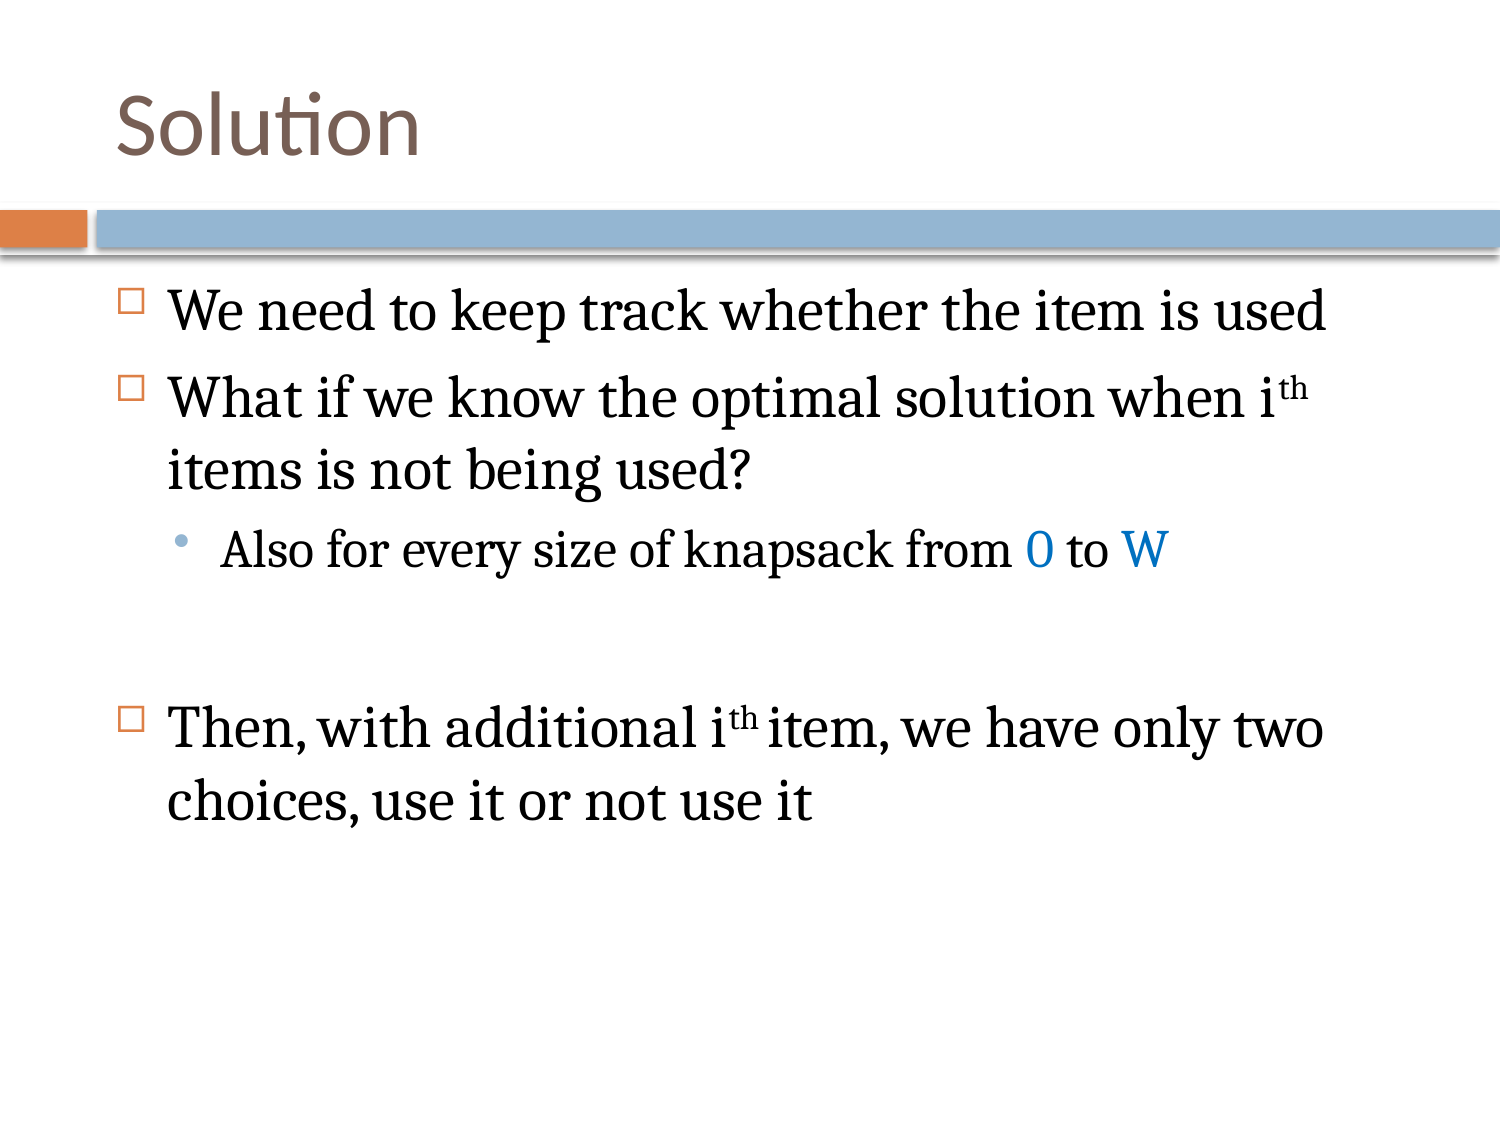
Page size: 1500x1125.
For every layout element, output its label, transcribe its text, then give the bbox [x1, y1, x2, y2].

title Solution [100, 37, 1438, 200]
list We need to keep track whether the item is used What if we know the optimal solution when ith items is not being used? Also for every size of knapsack from 0 to W Then, with additional ith item, we have only two choices, use it or not use it [100, 262, 1438, 1000]
